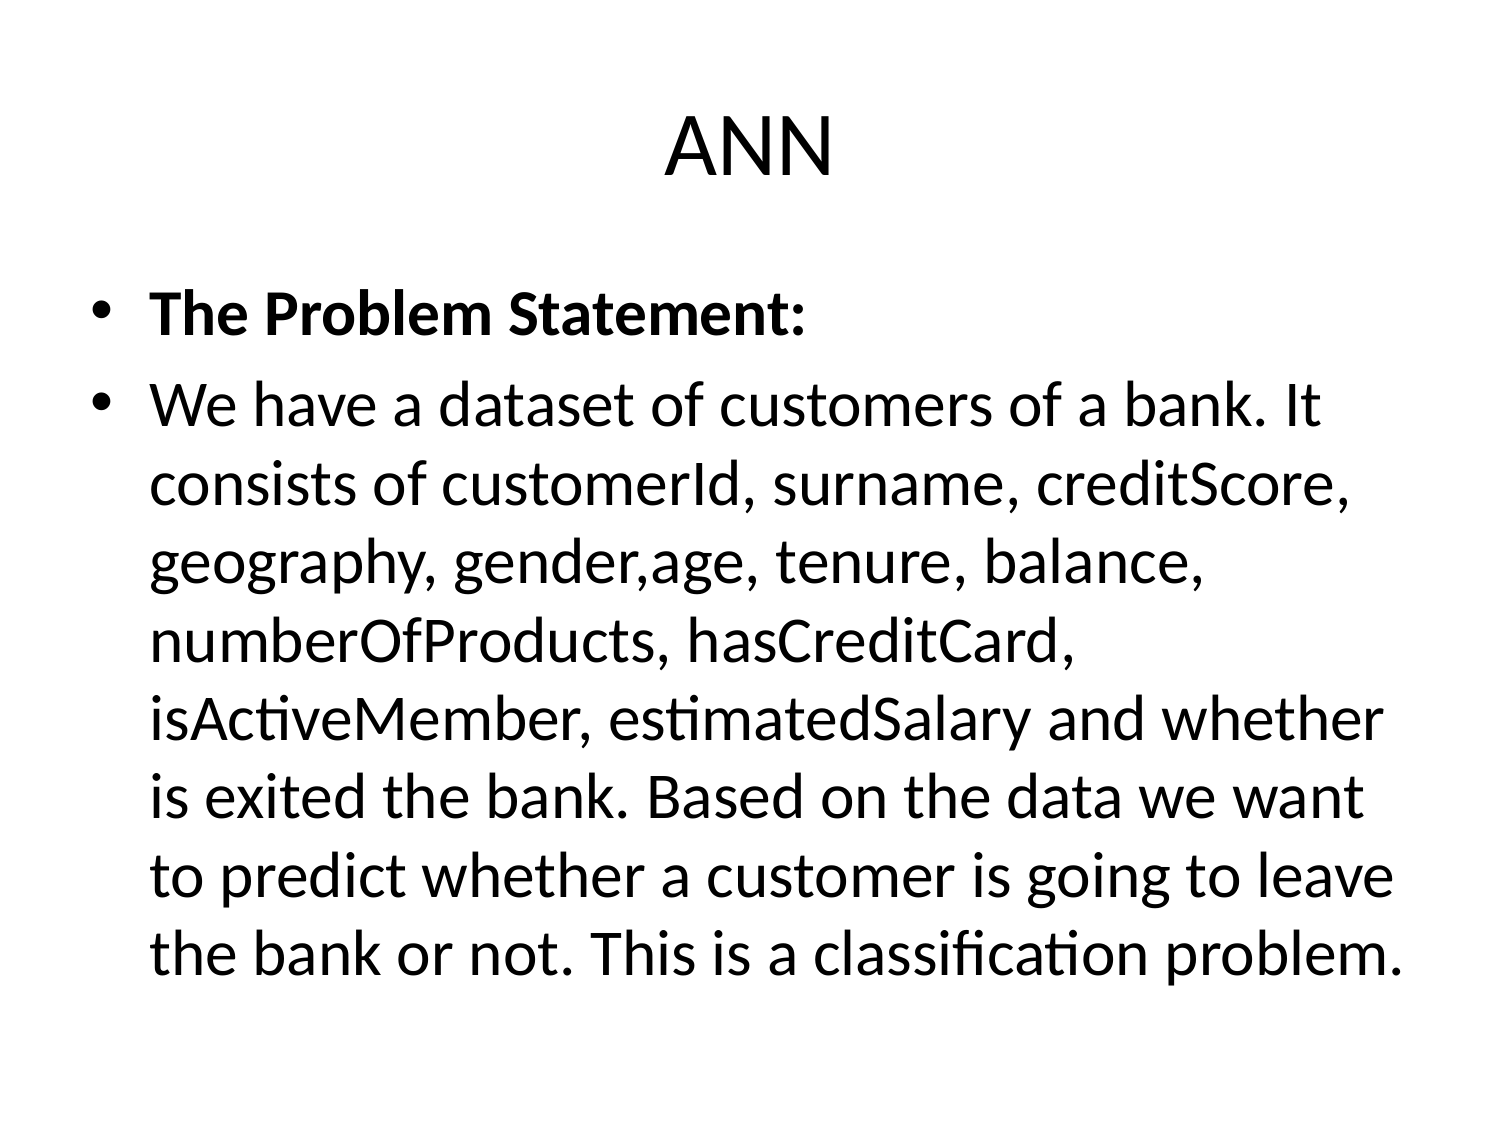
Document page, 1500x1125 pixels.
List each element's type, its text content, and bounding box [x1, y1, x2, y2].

list The Problem Statement: We have a dataset of customers of a bank. It consists of customerId, surname, creditScore, geography, gender,age, tenure, balance, numberOfProducts, hasCreditCard, isActiveMember, estimatedSalary and whether is exited the bank. Based on the data we want to predict whether a customer is going to leave the bank or not. This is a classification problem. [75, 262, 1425, 1005]
title ANN [75, 45, 1425, 233]
